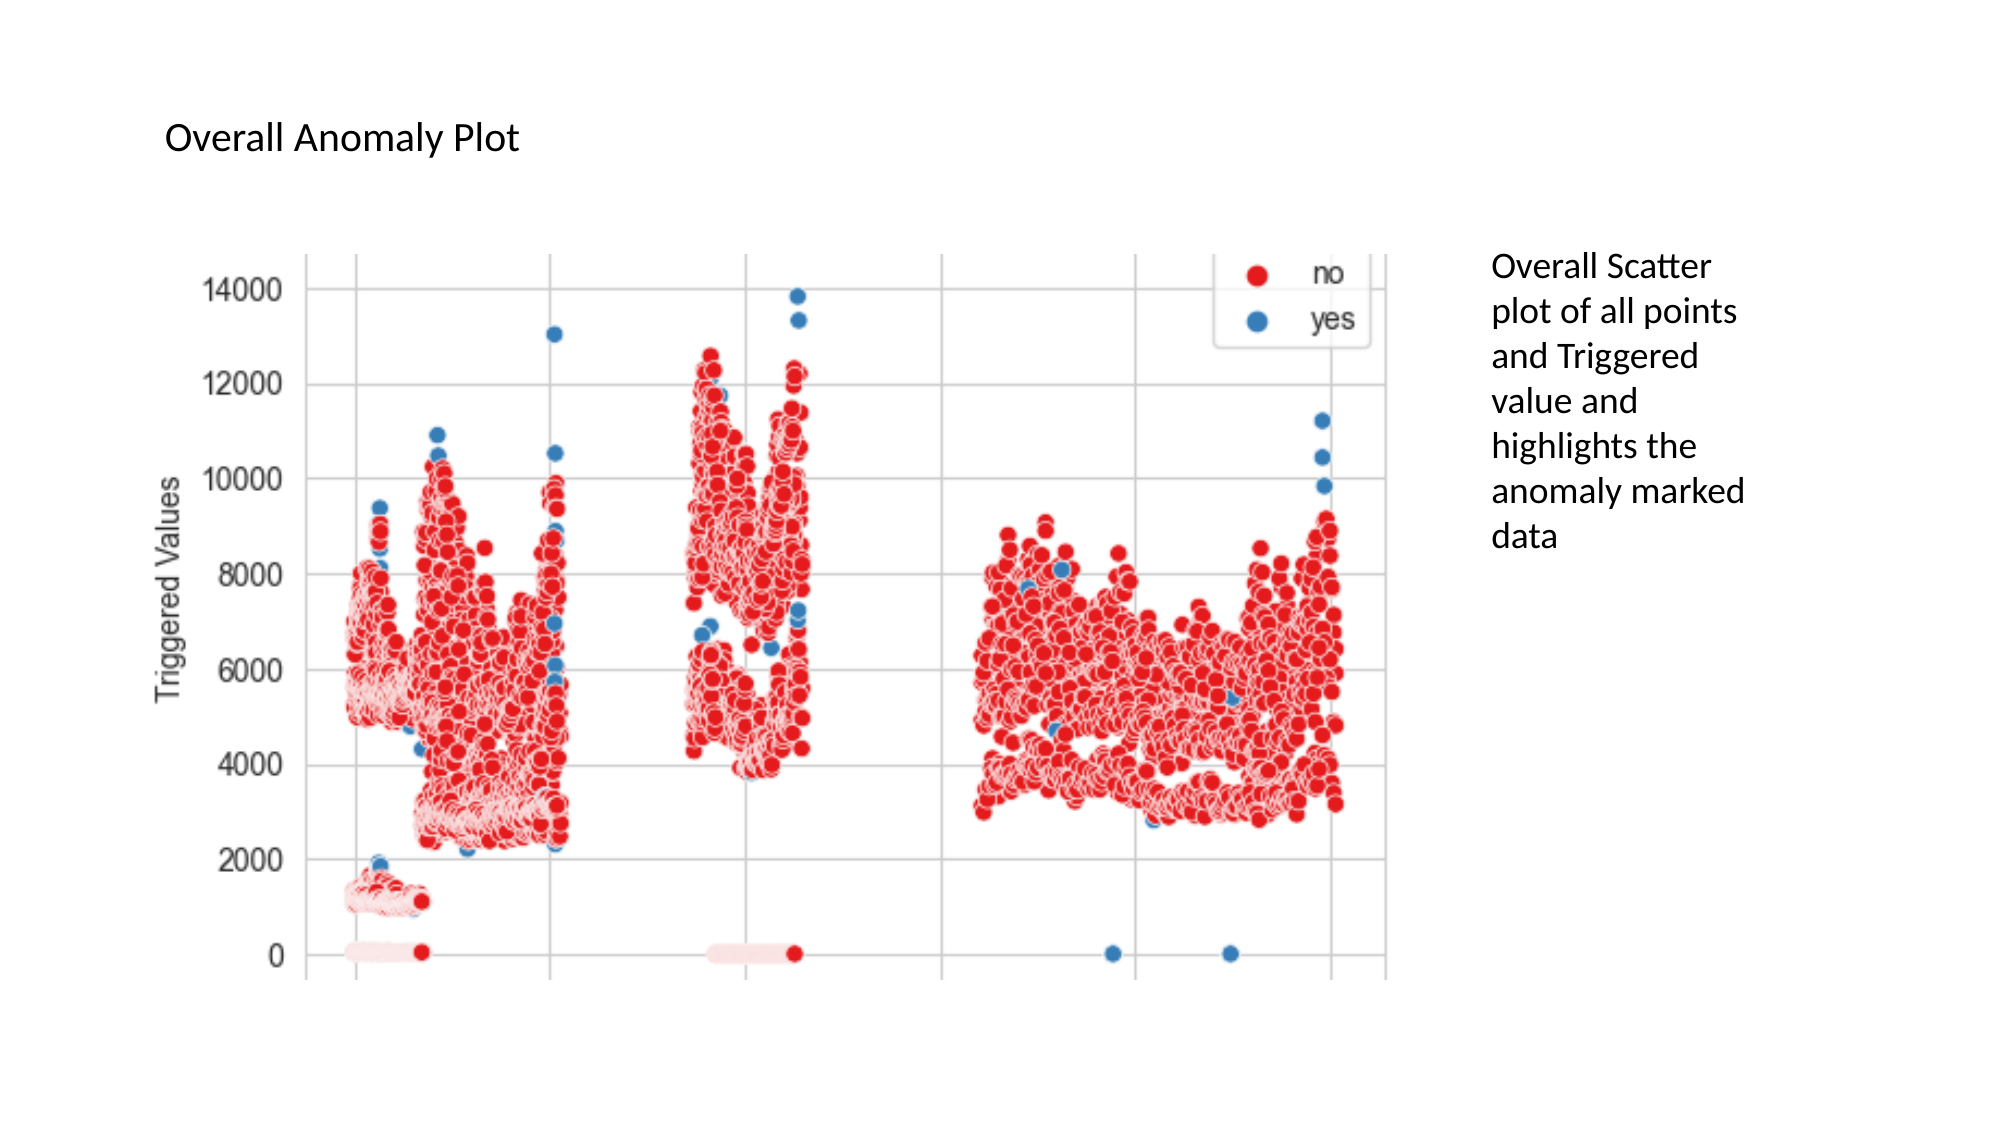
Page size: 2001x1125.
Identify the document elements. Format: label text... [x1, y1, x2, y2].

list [136, 254, 1407, 980]
text_box Overall Scatter plot of all points and Triggered value and highlights the anomaly marked data [1476, 234, 1777, 564]
text_box Overall Anomaly Plot [149, 102, 902, 167]
